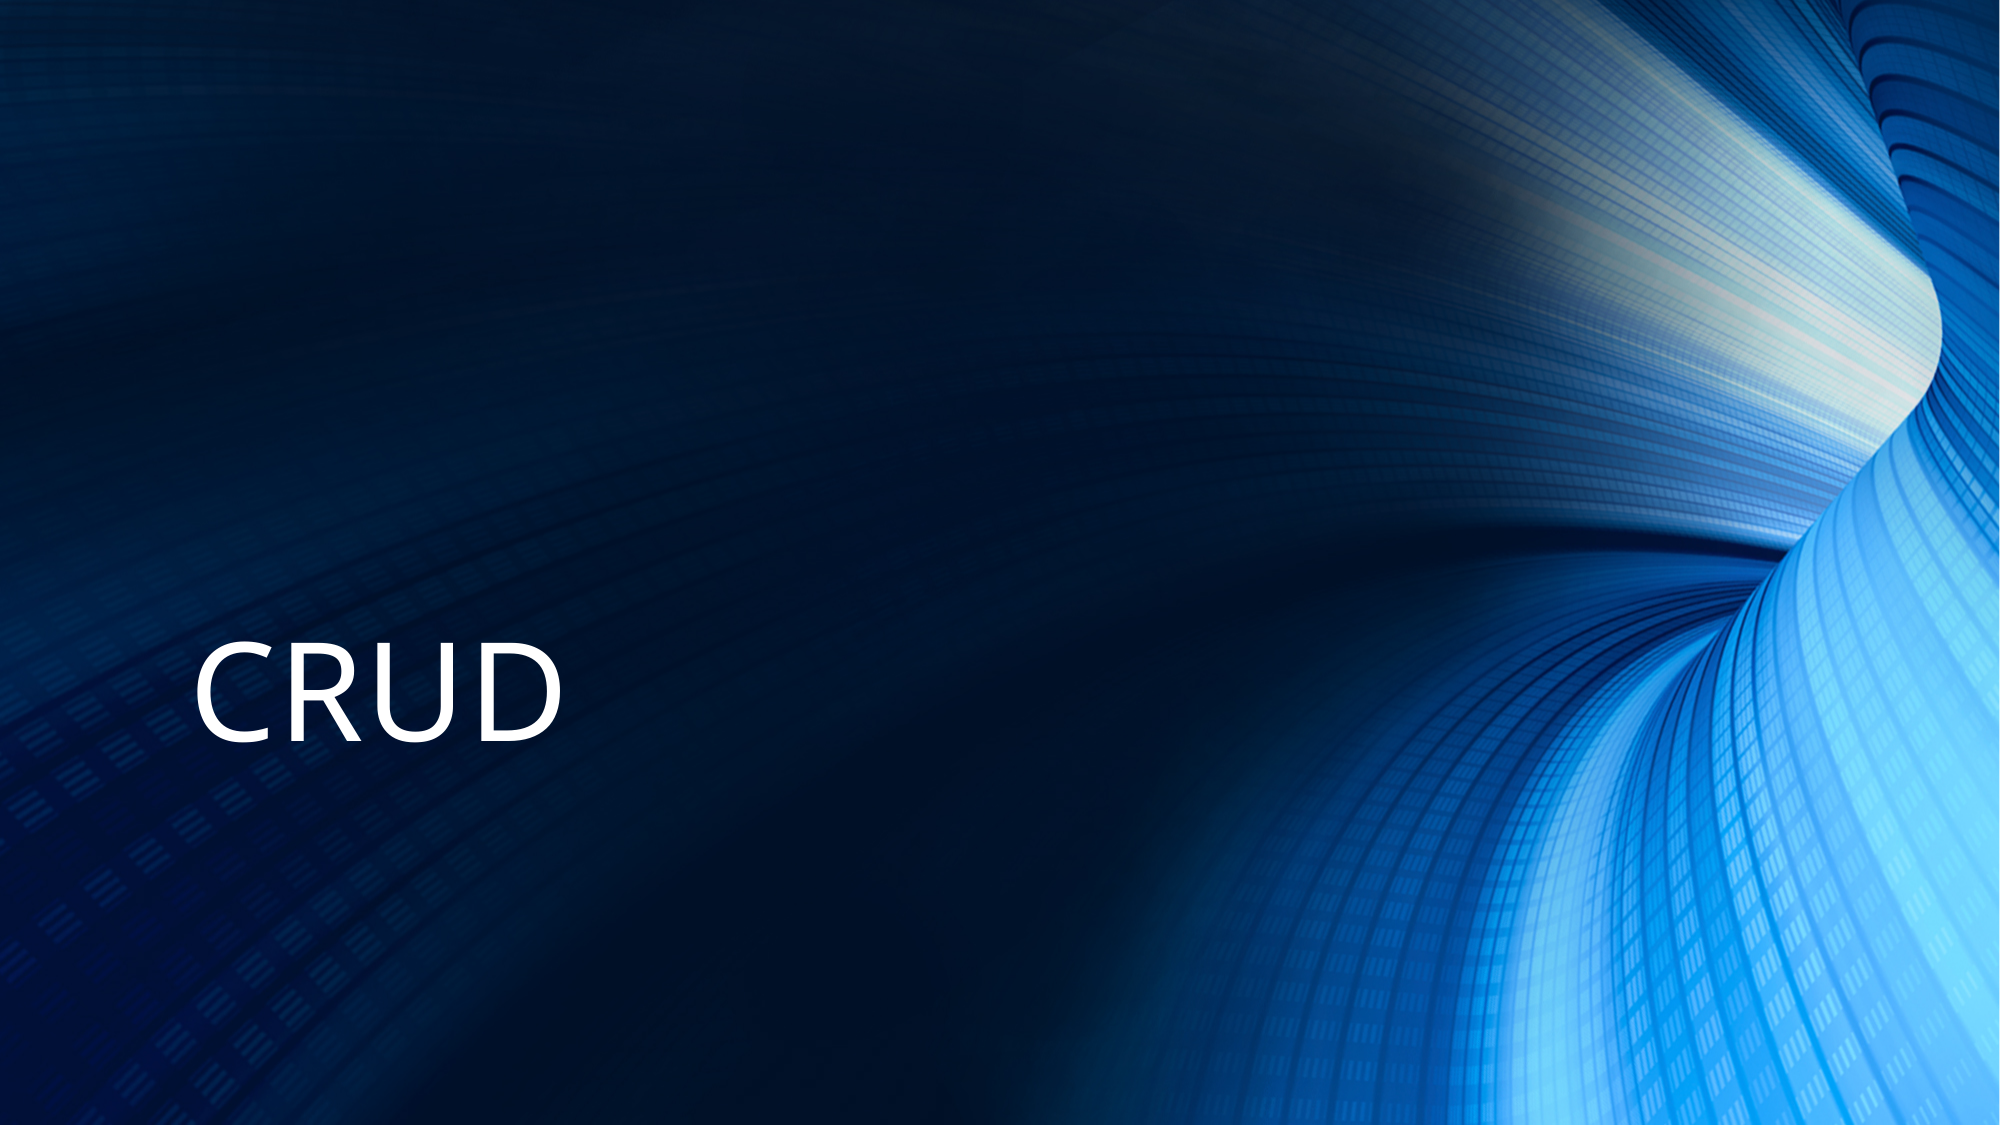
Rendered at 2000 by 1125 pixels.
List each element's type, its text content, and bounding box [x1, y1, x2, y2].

picture [0, 0, 2000, 1125]
title CRUD [174, 299, 1525, 775]
